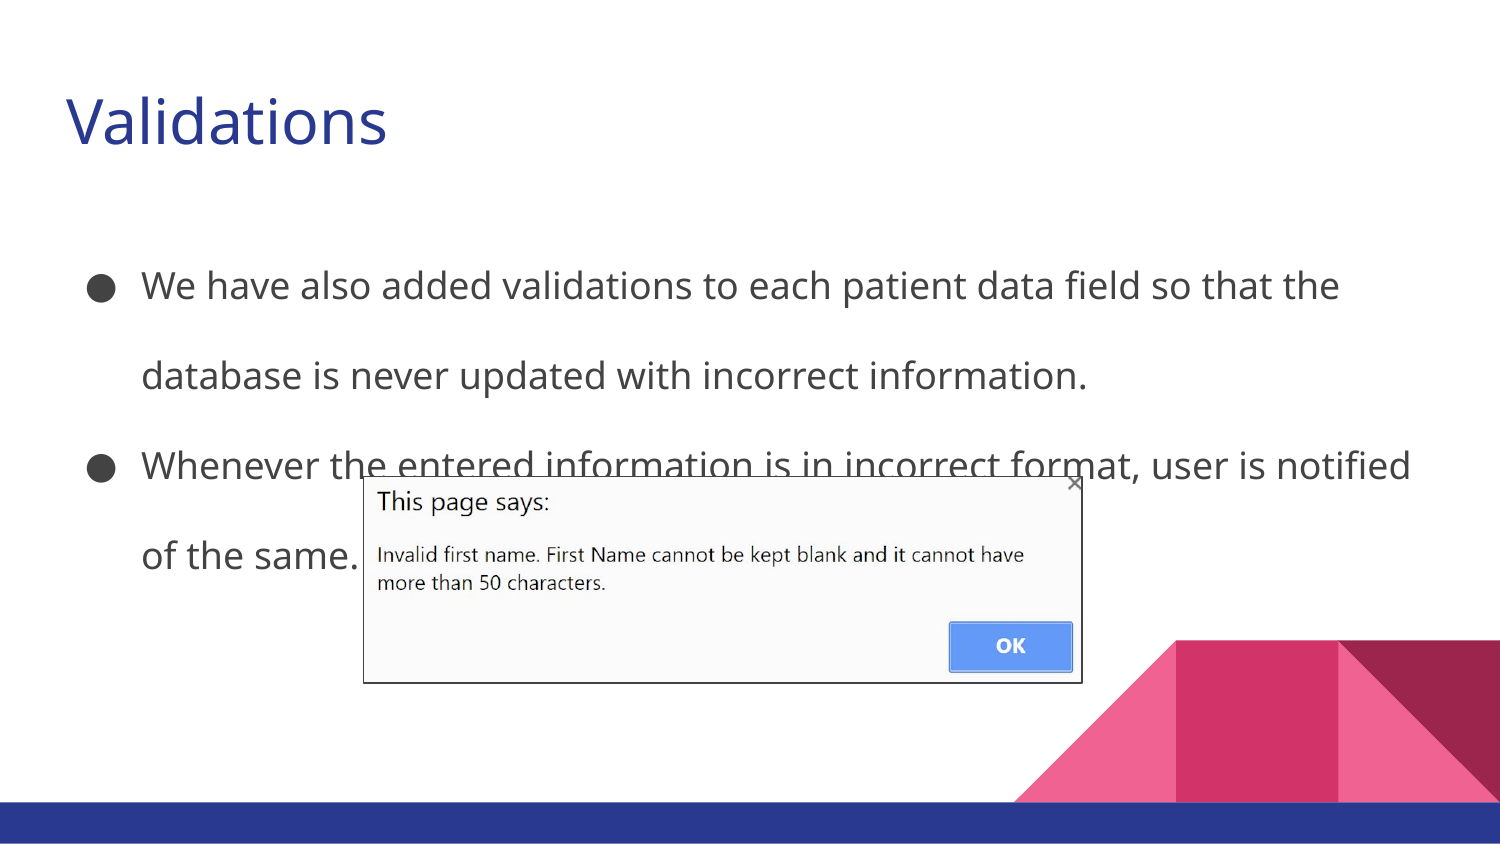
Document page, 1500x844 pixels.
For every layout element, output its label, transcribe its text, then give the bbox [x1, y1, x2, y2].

list We have also added validations to each patient data field so that the database is never updated with incorrect information. Whenever the entered information is in incorrect format, user is notified of the same. [51, 201, 1449, 750]
title Validations [51, 67, 1449, 167]
picture [364, 476, 1082, 683]
